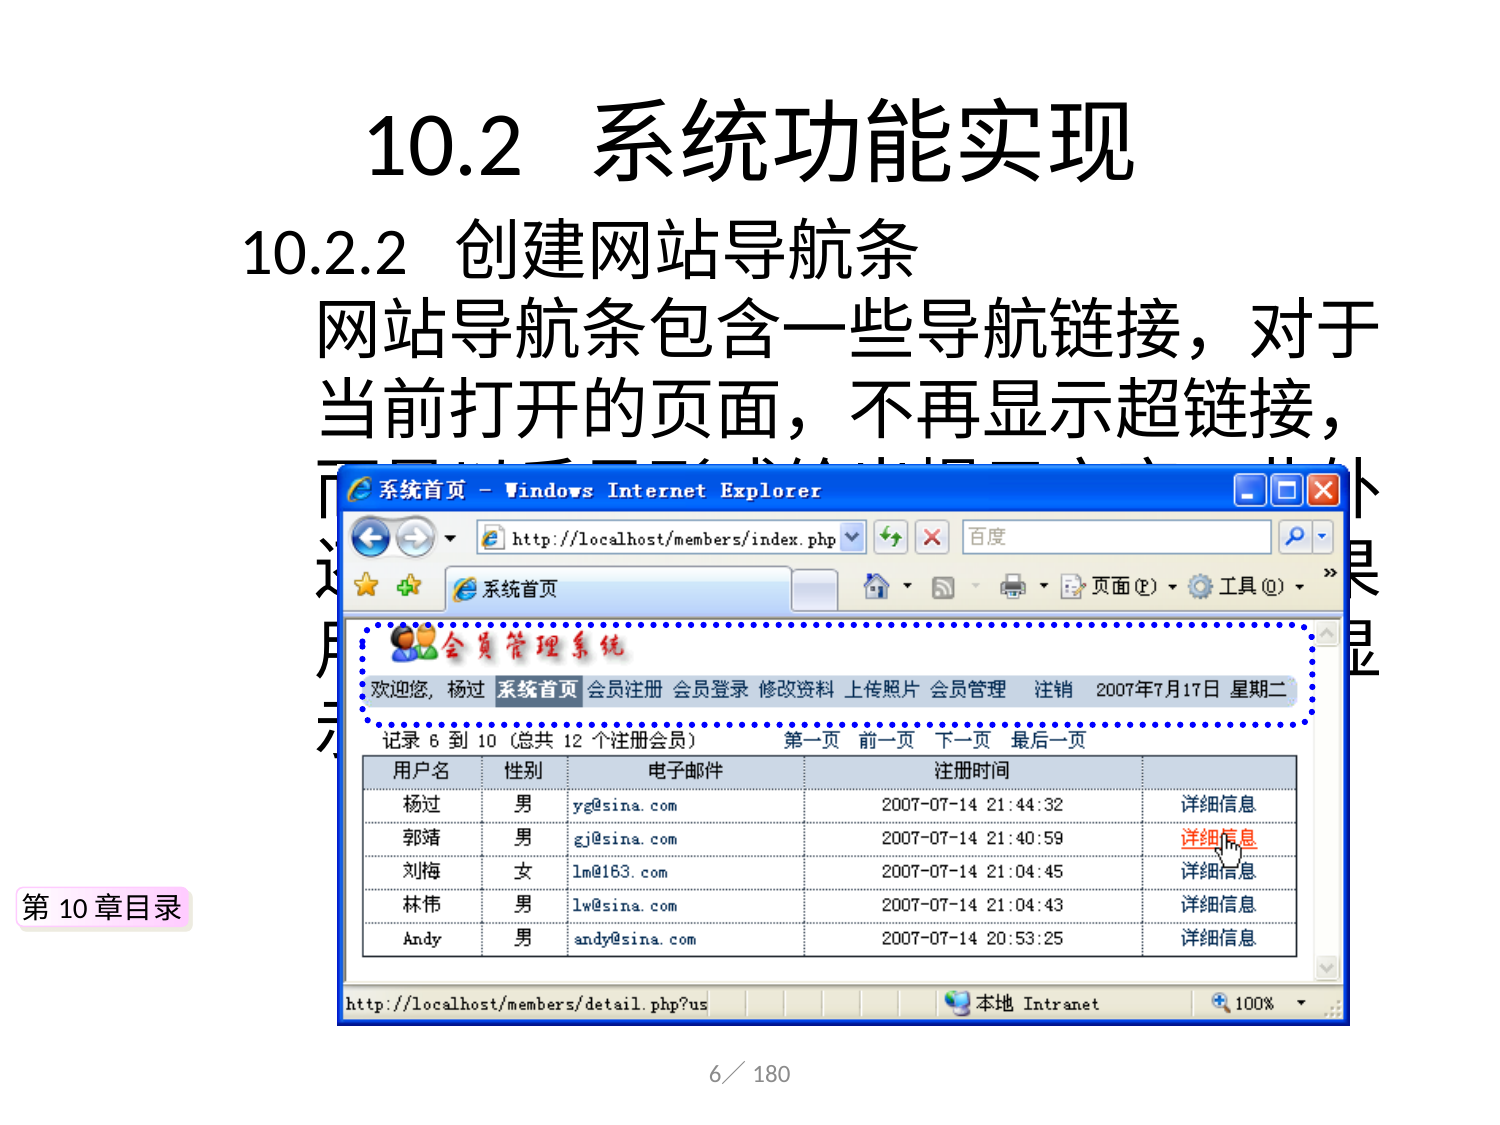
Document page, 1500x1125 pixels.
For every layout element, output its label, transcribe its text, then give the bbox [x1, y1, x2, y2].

text_box 10.2 系统功能实现 [75, 45, 1425, 233]
text_box <编号>／180 [512, 1042, 988, 1103]
text_box 第10章目录 [16, 887, 188, 927]
picture [337, 464, 1351, 1026]
text_box 10.2.2 创建网站导航条 网站导航条包含一些导航链接，对于当前打开的页面，不再显示超链接，而是以反显形式给出提示文字，此外还在导航条右侧显示当前日期。如果用户已经登录，则会在导航条左侧显示出对该用户的欢迎信息。 [224, 200, 1463, 1006]
